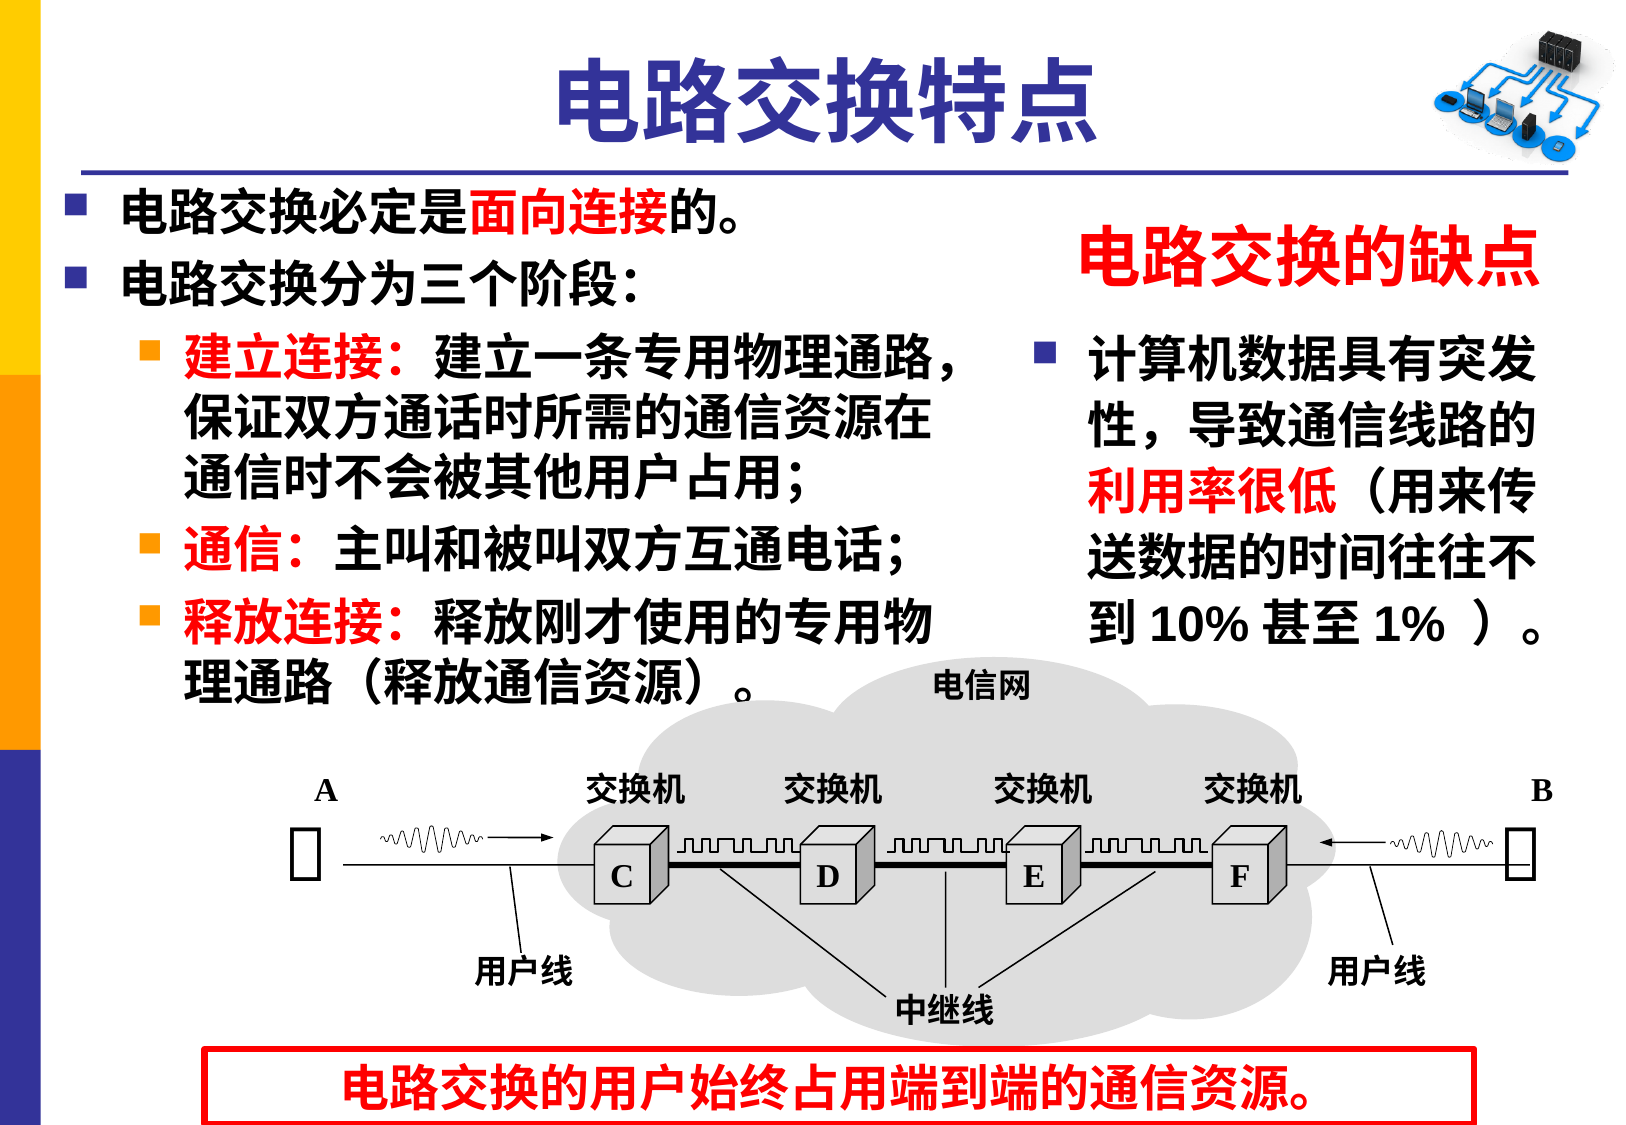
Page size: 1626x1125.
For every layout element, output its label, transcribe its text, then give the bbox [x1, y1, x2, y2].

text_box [268, 656, 1605, 1048]
text_box 电路交换的缺点 [1025, 172, 1593, 303]
text_box 电路交换的用户始终占用端到端的通信资源。 [204, 1048, 1475, 1124]
picture [1431, 30, 1616, 165]
title 电路交换特点 [81, 30, 1569, 161]
text_box 计算机数据具有突发性，导致通信线路的利用率很低（用来传送数据的时间往往不到10%甚至1% ）。 [1016, 314, 1569, 655]
list 电路交换必定是面向连接的。 电路交换分为三个阶段： 建立连接：建立一条专用物理通路，保证双方通话时所需的通信资源在通信时不会被其他用户占用； 通信：主叫和被叫双方互通电话； 释放连接：释放刚才使用的专用物理通路（释放通信资源）。 [46, 172, 998, 716]
